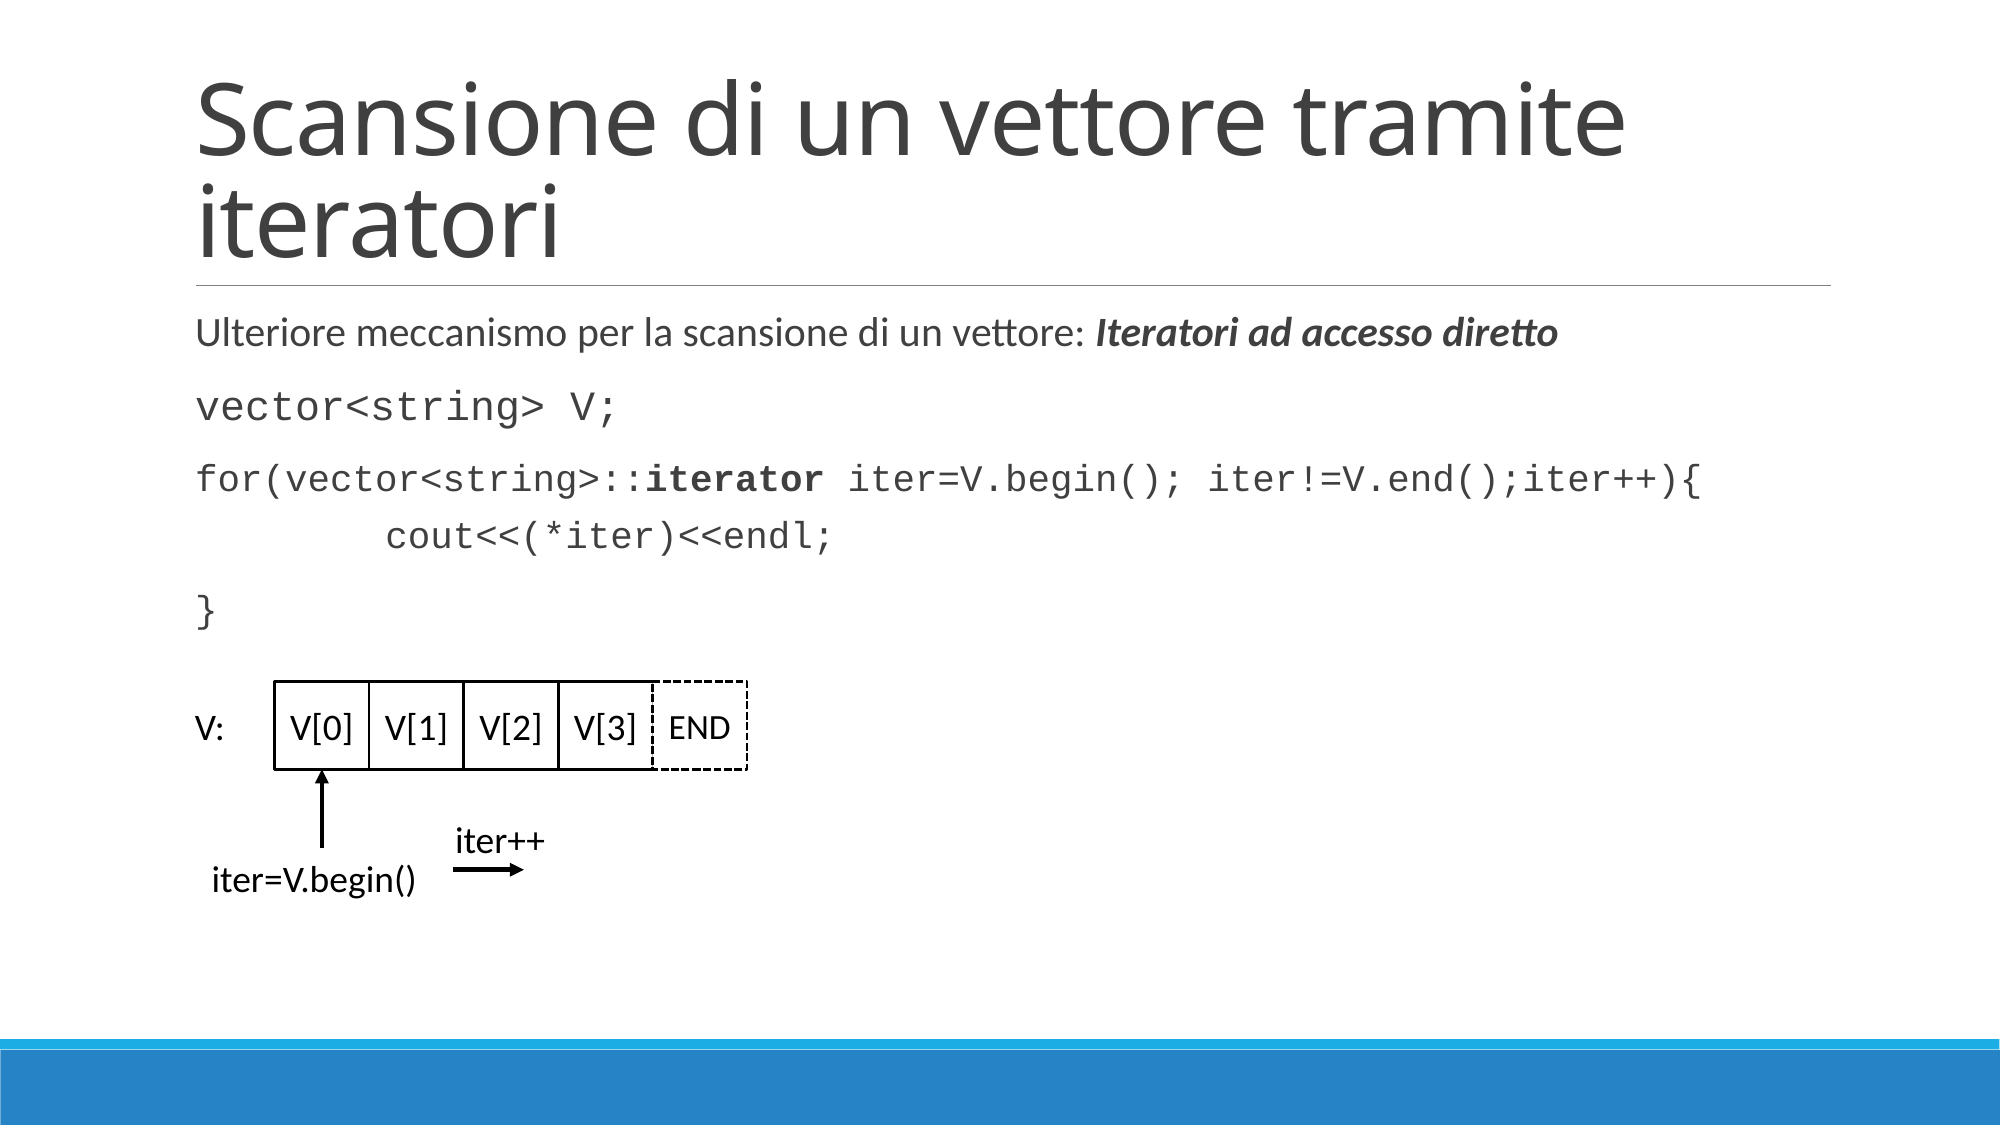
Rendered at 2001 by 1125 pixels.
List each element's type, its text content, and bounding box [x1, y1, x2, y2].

title Scansione di un vettore tramite iteratori [180, 47, 1830, 285]
list Ulteriore meccanismo per la scansione di un vettore: Iteratori ad accesso diretto vector<string> V; for(vector<string>::iterator iter=V.begin(); iter!=V.end();iter++){ cout<<(*iter)<<endl; } [180, 302, 1830, 963]
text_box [179, 681, 748, 909]
